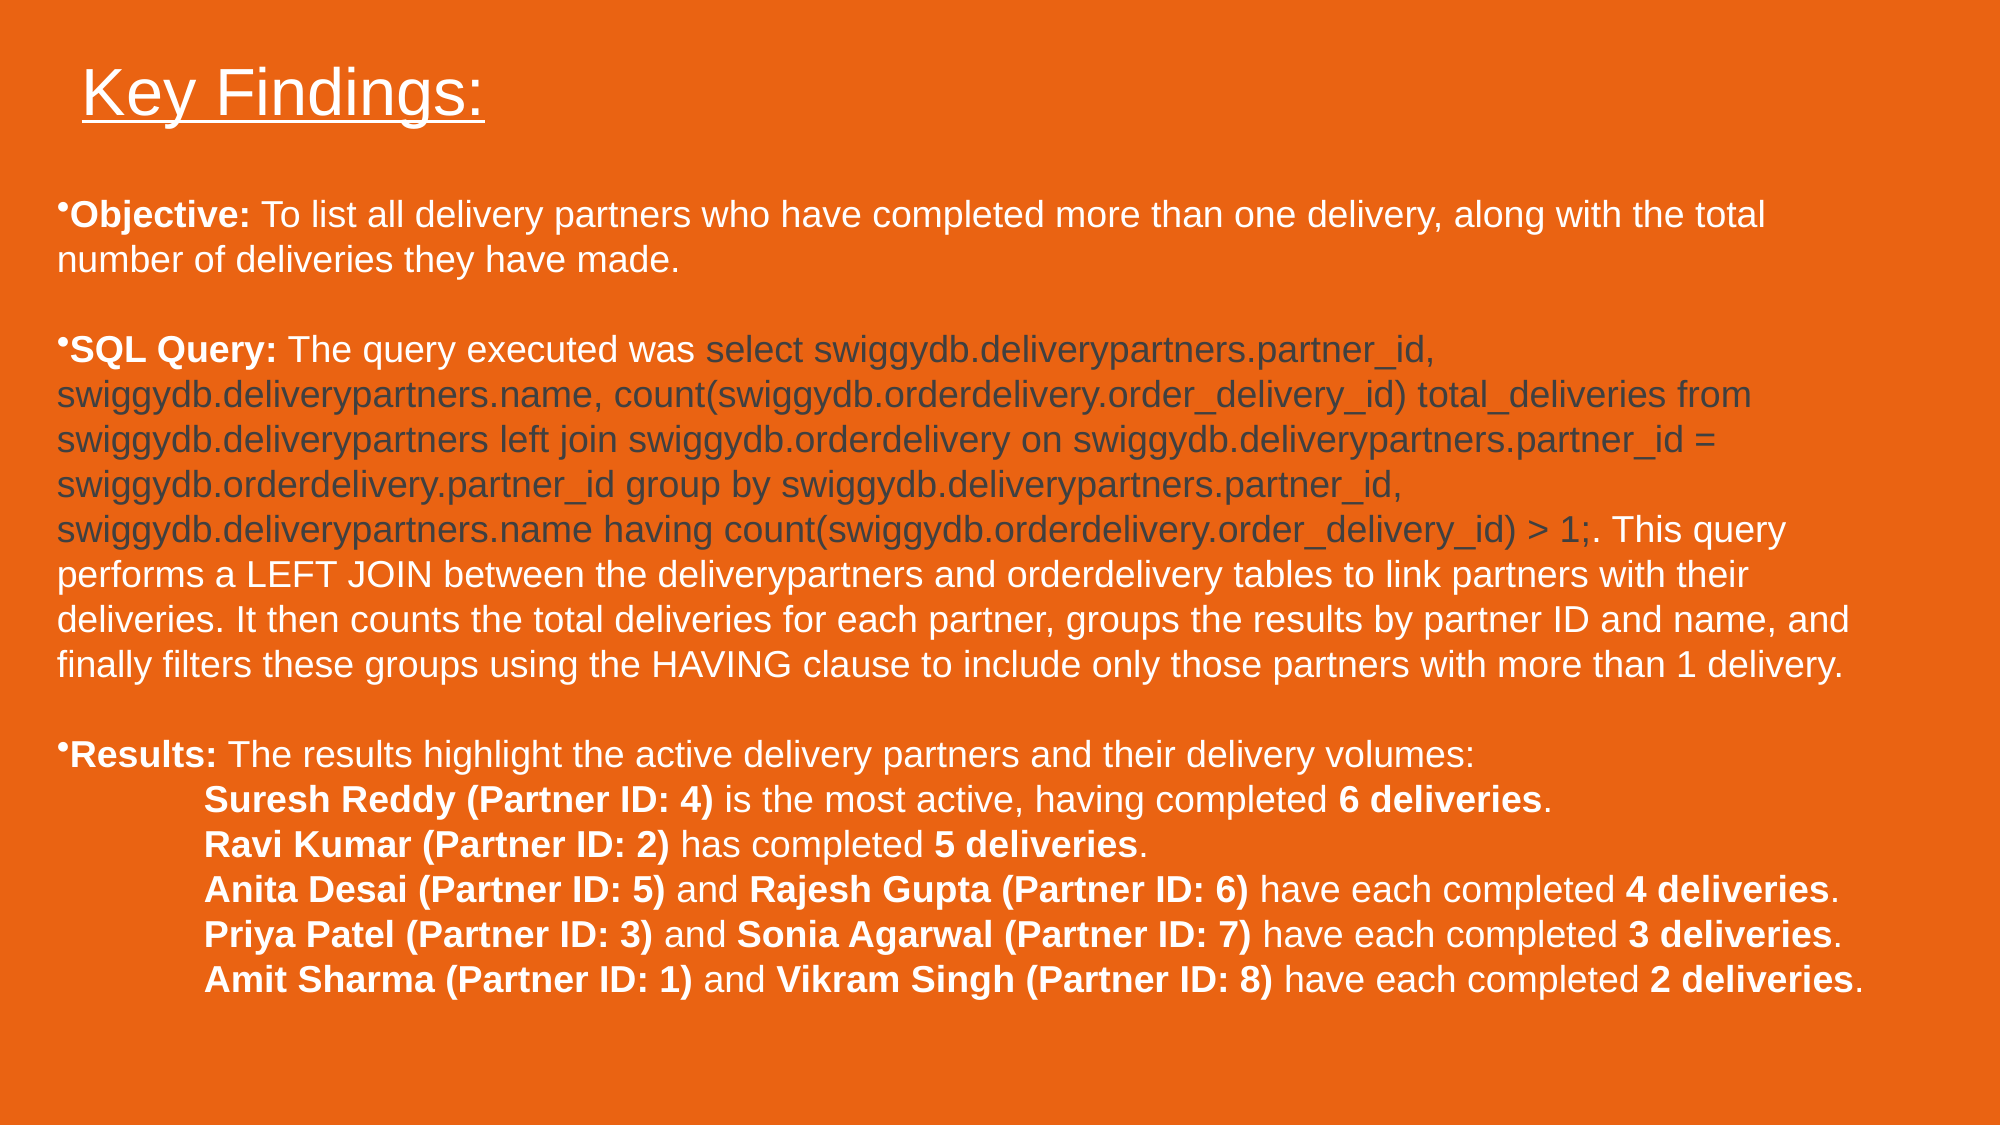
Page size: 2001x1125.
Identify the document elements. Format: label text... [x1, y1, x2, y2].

text_box Key Findings: [66, 41, 1933, 137]
text_box Objective: To list all delivery partners who have completed more than one delivery, along with the total number of deliveries they have made. SQL Query: The query executed was select swiggydb.deliverypartners.partner_id, swiggydb.deliverypartners.name, count(swiggydb.orderdelivery.order_delivery_id) total_deliveries from swiggydb.deliverypartners left join swiggydb.orderdelivery on swiggydb.deliverypartners.partner_id = swiggydb.orderdelivery.partner_id group by swiggydb.deliverypartners.partner_id, swiggydb.deliverypartners.name having count(swiggydb.orderdelivery.order_delivery_id) > 1;. This query performs a LEFT JOIN between the deliverypartners and orderdelivery tables to link partners with their deliveries. It then counts the total deliveries for each partner, groups the results by partner ID and name, and finally filters these groups using the HAVING clause to include only those partners with more than 1 delivery. Results: The results highlight the active delivery partners and their delivery volumes: Suresh Reddy (Partner ID: 4) is the most active, having completed 6 deliveries. Ravi Kumar (Partner ID: 2) has completed 5 deliveries. Anita Desai (Partner ID: 5) and Rajesh Gupta (Partner ID: 6) have each completed 4 deliveries. Priya Patel (Partner ID: 3) and Sonia Agarwal (Partner ID: 7) have each completed 3 deliveries. Amit Sharma (Partner ID: 1) and Vikram Singh (Partner ID: 8) have each completed 2 deliveries. [41, 182, 1883, 1052]
